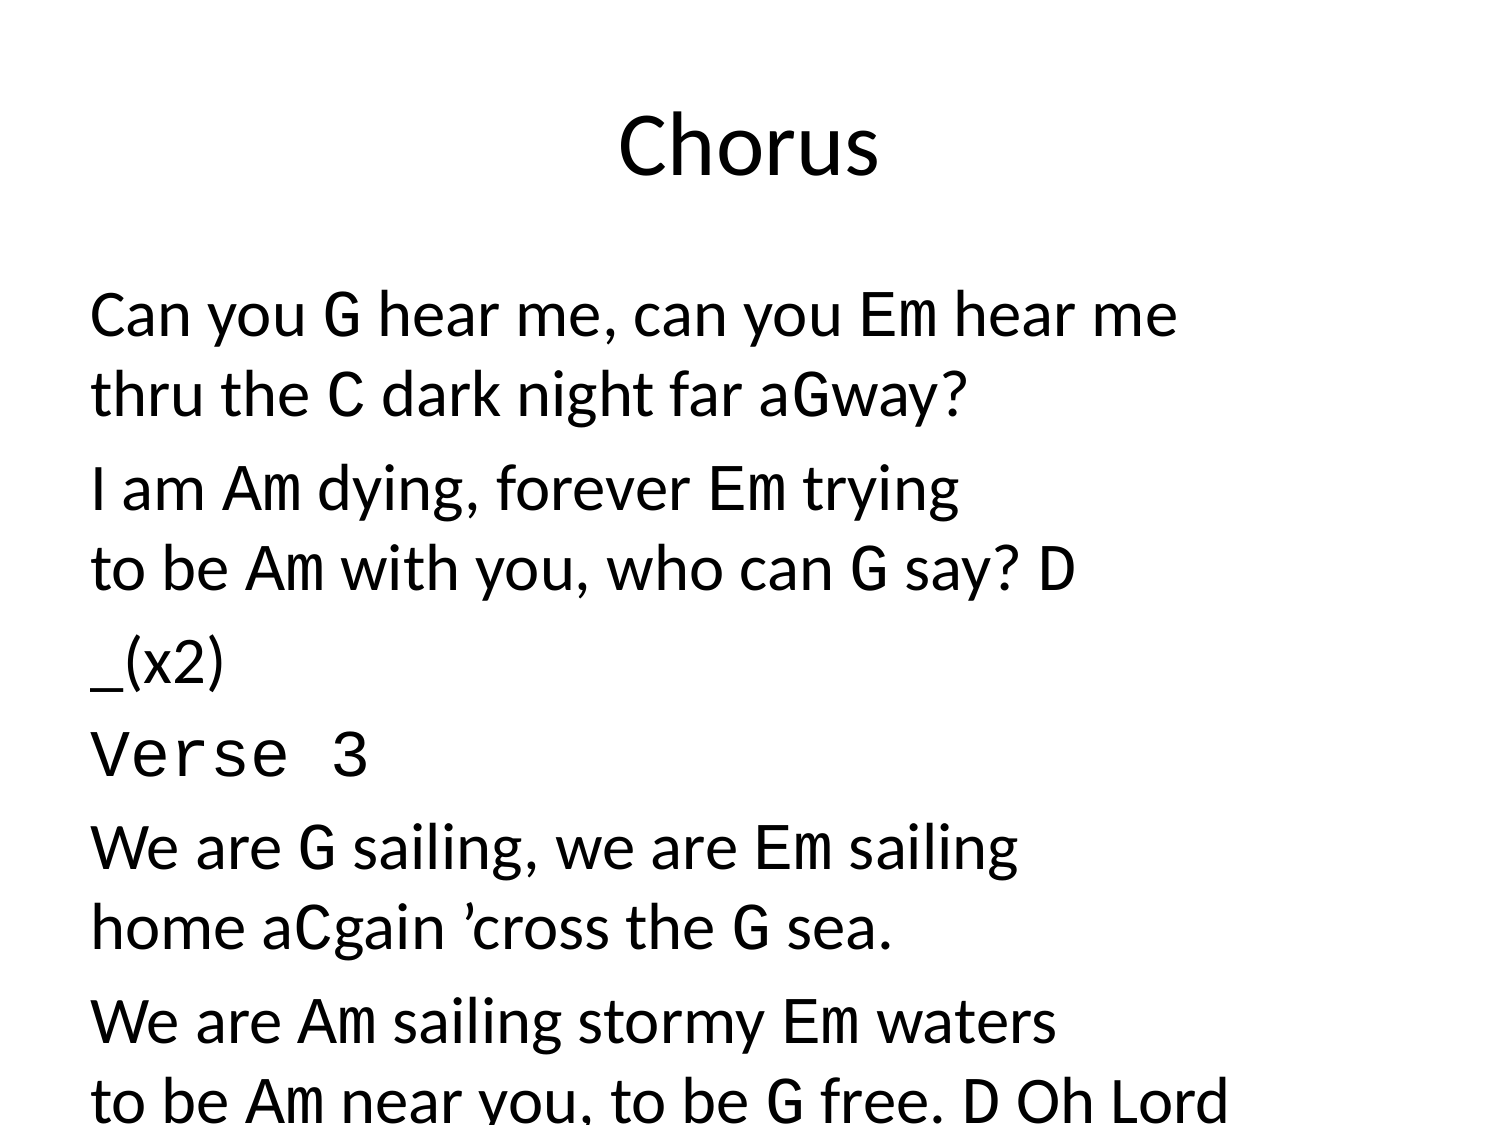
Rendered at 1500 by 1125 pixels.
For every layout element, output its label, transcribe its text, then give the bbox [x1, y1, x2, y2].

title Chorus [75, 45, 1425, 233]
list Can you G hear me, can you Em hear me thru the C dark night far aGway? I am Am dying, forever Em trying to be Am with you, who can G say? D _(x2) Verse 3 We are G sailing, we are Em sailing home aCgain ’cross the G sea. We are Am sailing stormy Em waters to be Am near you, to be G free. D Oh Lord [75, 262, 1425, 1005]
